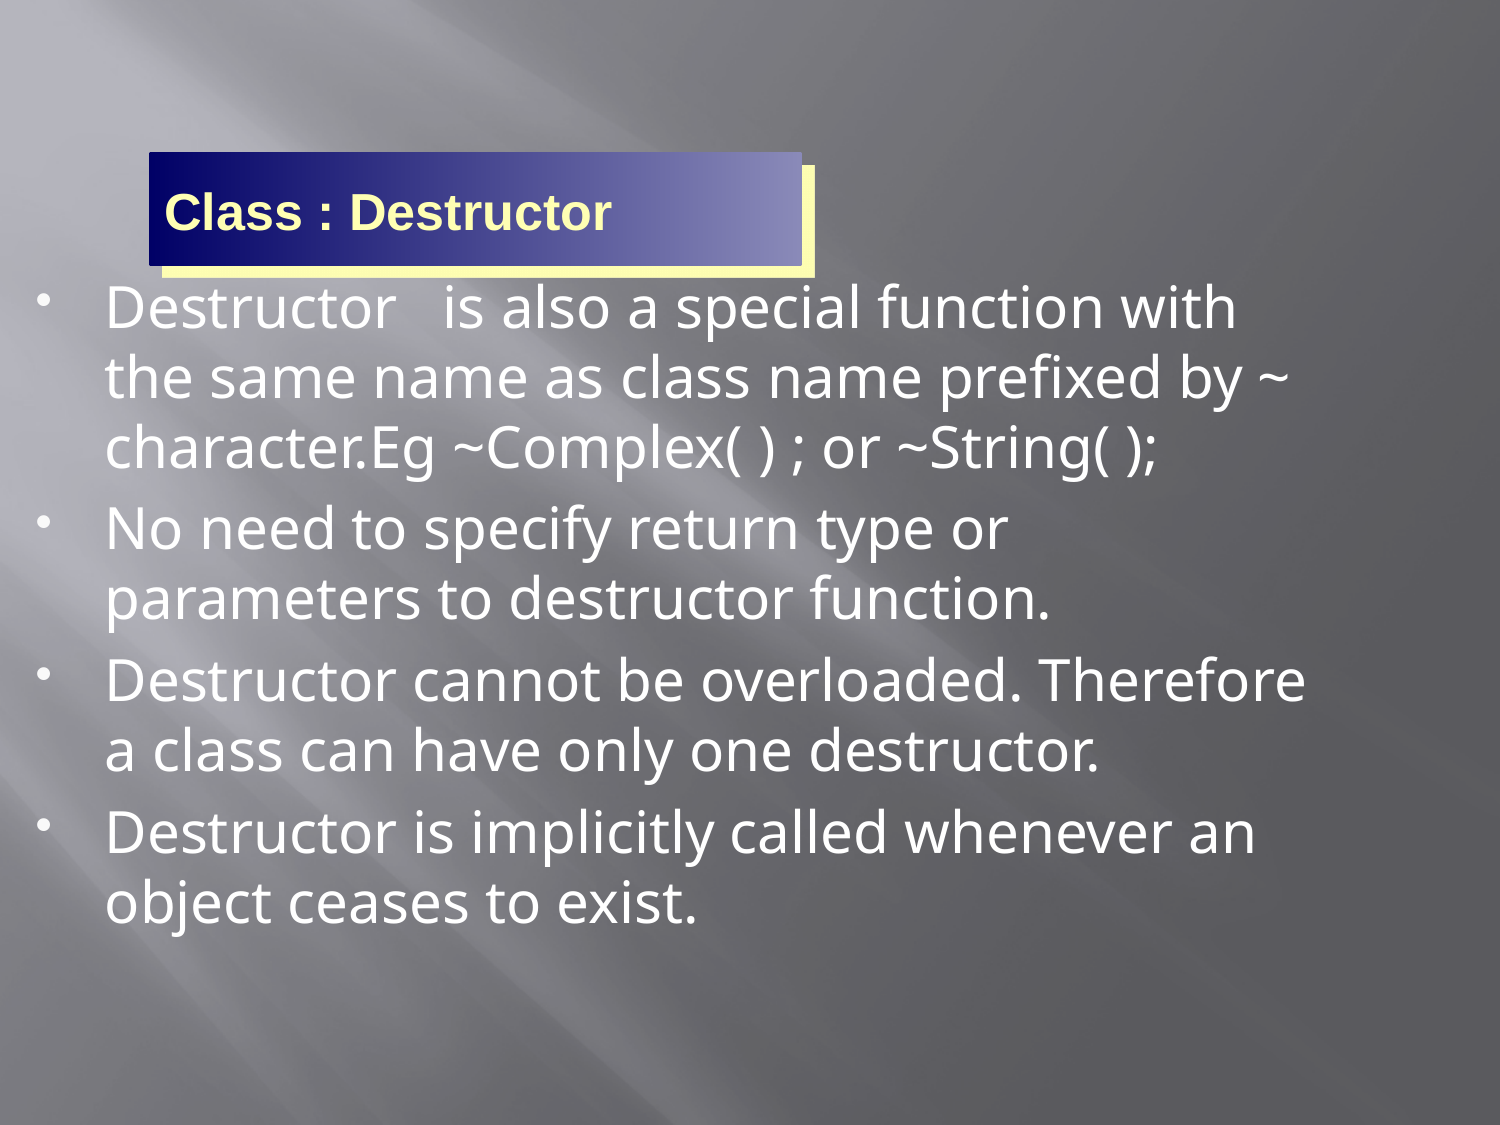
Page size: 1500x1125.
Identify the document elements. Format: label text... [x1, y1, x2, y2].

list Destructor is also a special function with the same name as class name prefixed by ~ character.Eg ~Complex( ) ; or ~String( ); No need to specify return type or parameters to destructor function. Destructor cannot be overloaded. Therefore a class can have only one destructor. Destructor is implicitly called whenever an object ceases to exist. [0, 262, 1350, 1005]
text_box Class : Destructor [149, 152, 802, 266]
